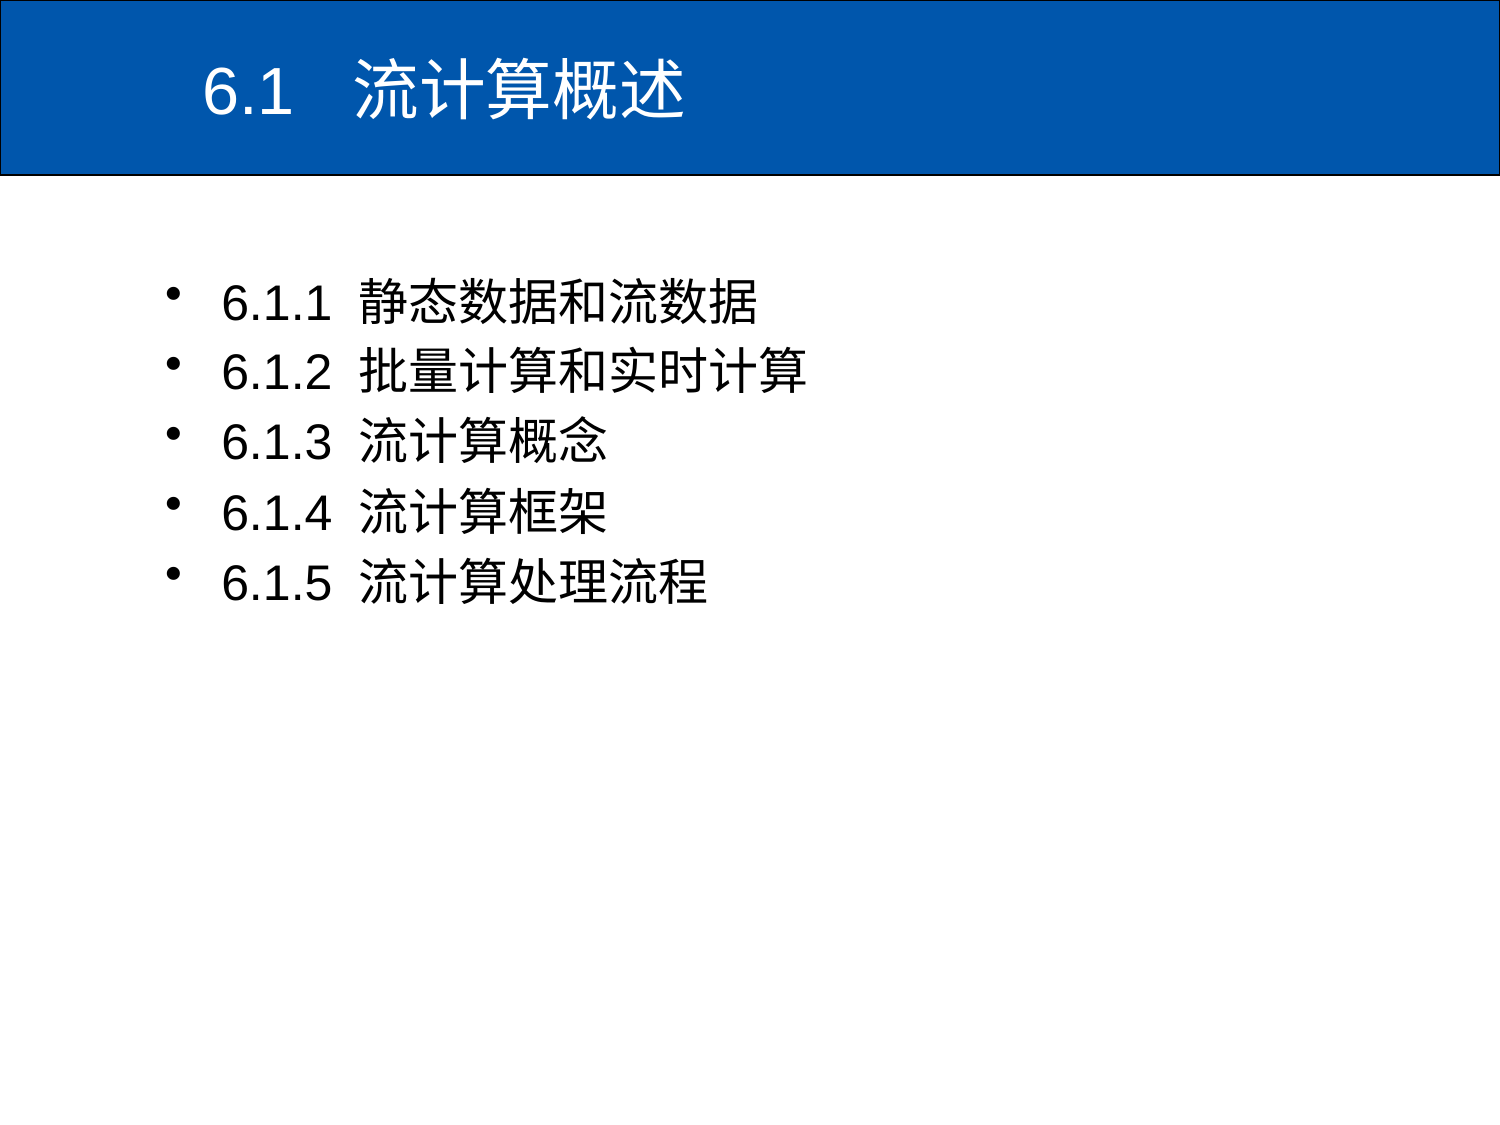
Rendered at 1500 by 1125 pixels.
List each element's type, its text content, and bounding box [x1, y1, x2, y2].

list 6.1.1 静态数据和流数据 6.1.2 批量计算和实时计算 6.1.3 流计算概念 6.1.4 流计算框架 6.1.5 流计算处理流程 [150, 262, 1175, 763]
title 6.1 流计算概述 [187, 12, 1500, 163]
